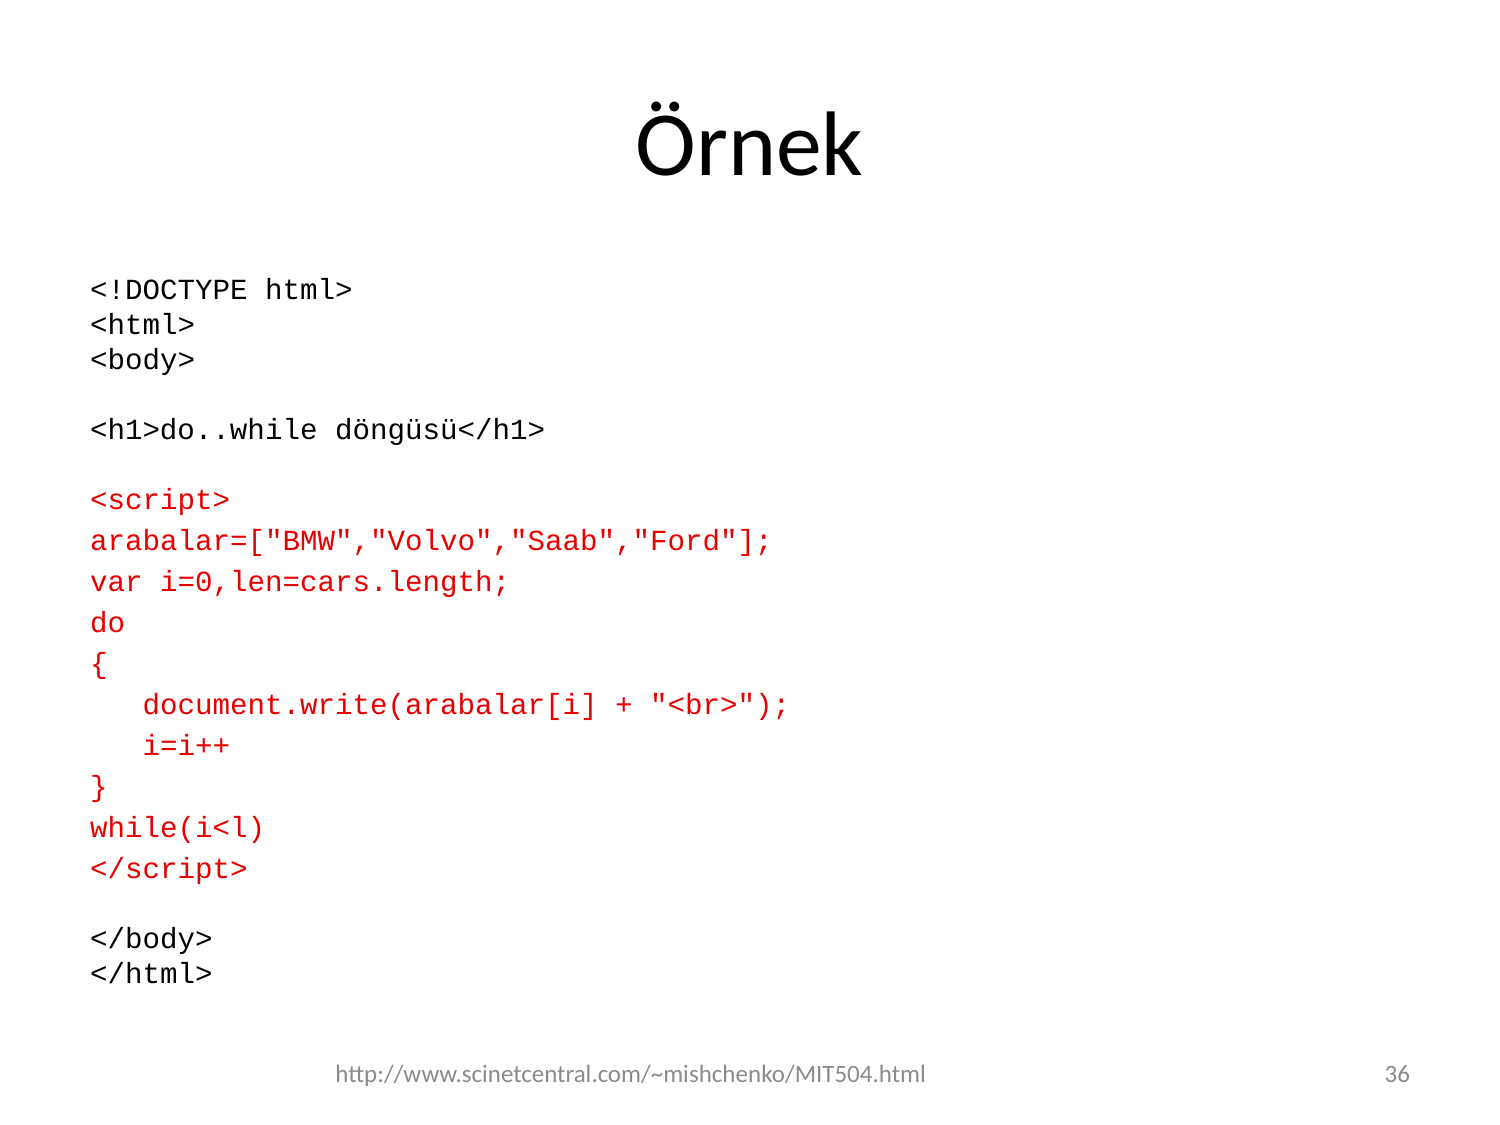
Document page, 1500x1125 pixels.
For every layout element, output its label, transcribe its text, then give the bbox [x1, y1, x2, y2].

slide_number 36 [1074, 1042, 1425, 1103]
footer http://www.scinetcentral.com/~mishchenko/MIT504.html [275, 1042, 988, 1103]
title Örnek [75, 45, 1425, 233]
list <!DOCTYPE html> <html> <body> <h1>do..while döngüsü</h1> <script> arabalar=["BMW","Volvo","Saab","Ford"]; var i=0,len=cars.length; do { document.write(arabalar[i] + "<br>"); i=i++ } while(i<l) </script> </body> </html> [75, 262, 1425, 1005]
